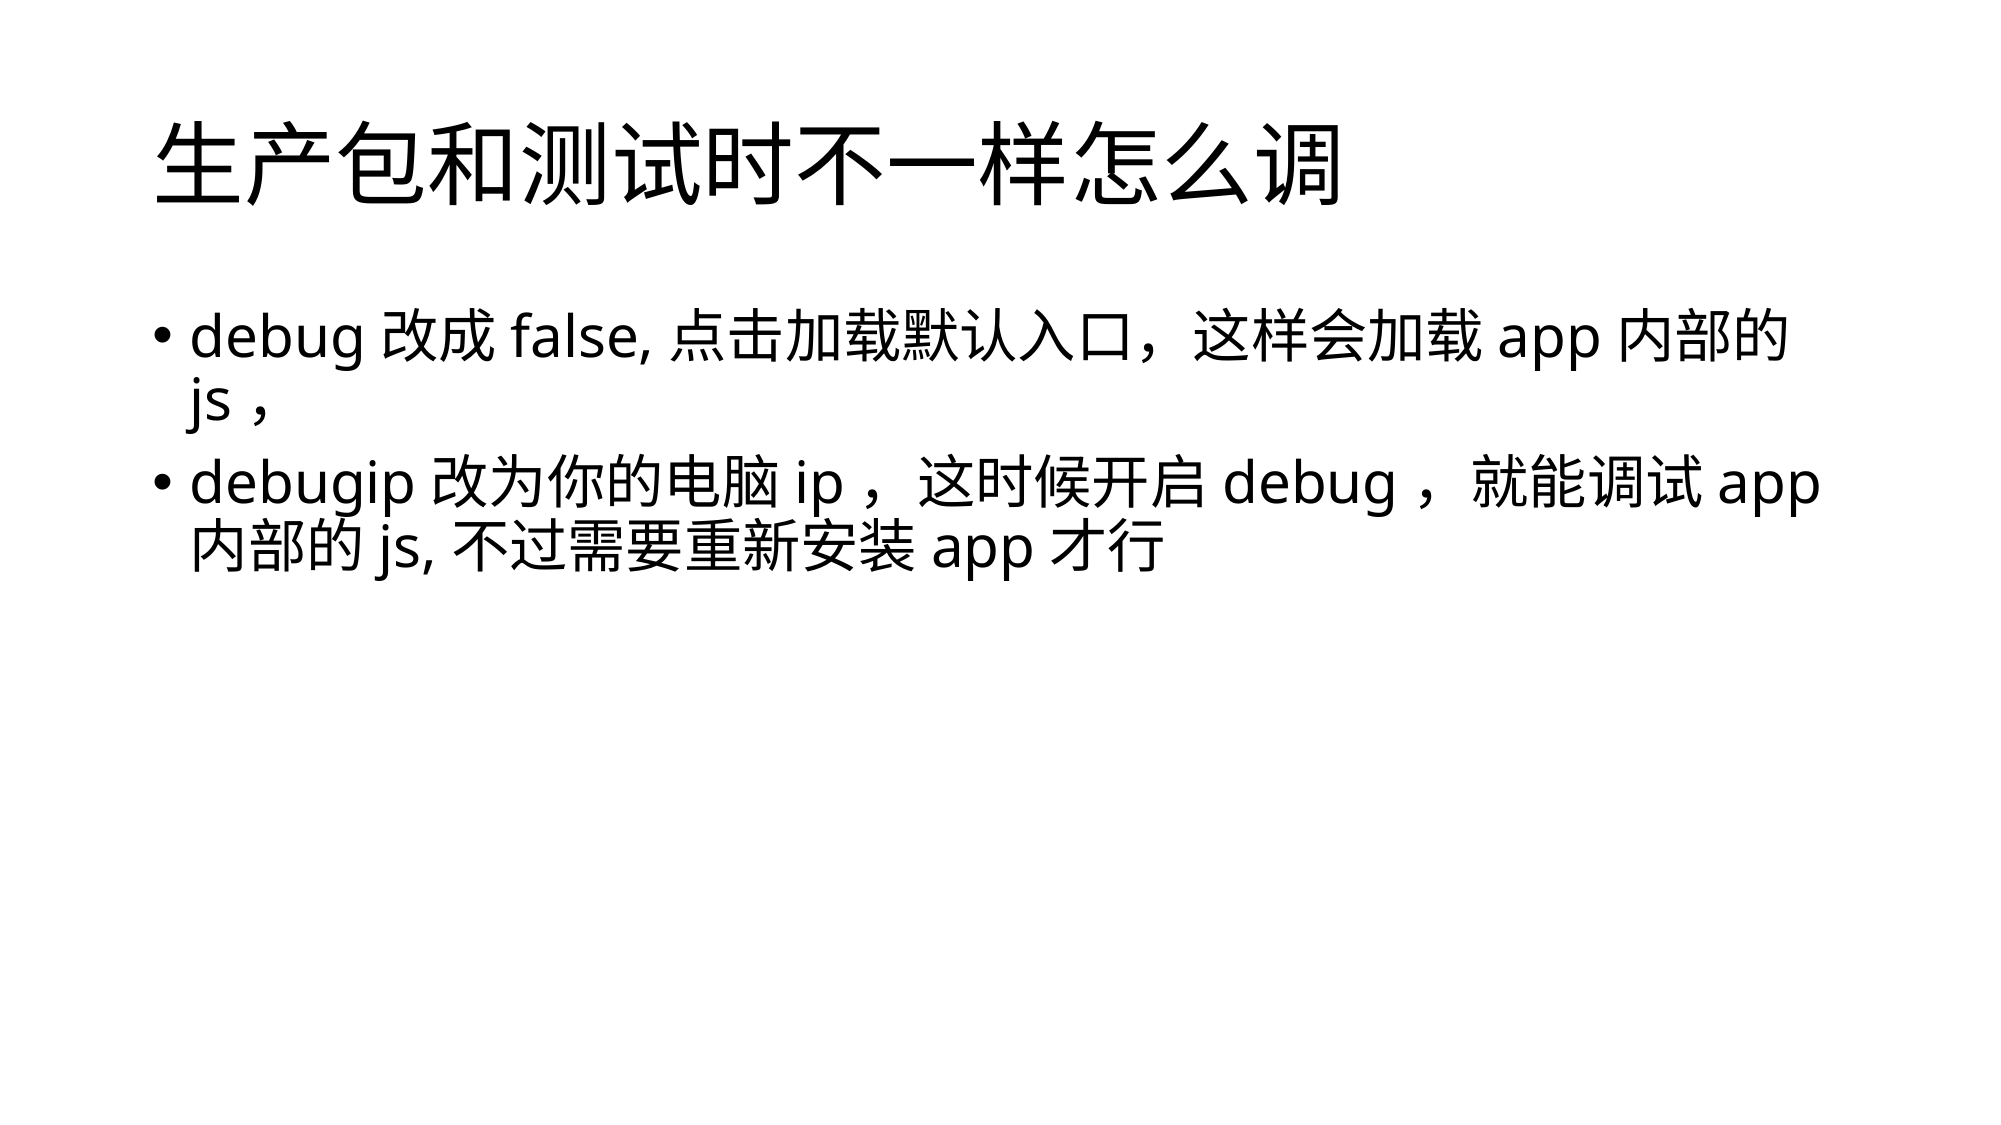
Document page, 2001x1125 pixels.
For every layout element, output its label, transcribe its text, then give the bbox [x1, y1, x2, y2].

title 生产包和测试时不一样怎么调 [137, 59, 1863, 278]
list debug改成false,点击加载默认入口，这样会加载app内部的js， debugip改为你的电脑ip，这时候开启debug，就能调试app内部的js,不过需要重新安装app才行 [137, 299, 1863, 1014]
